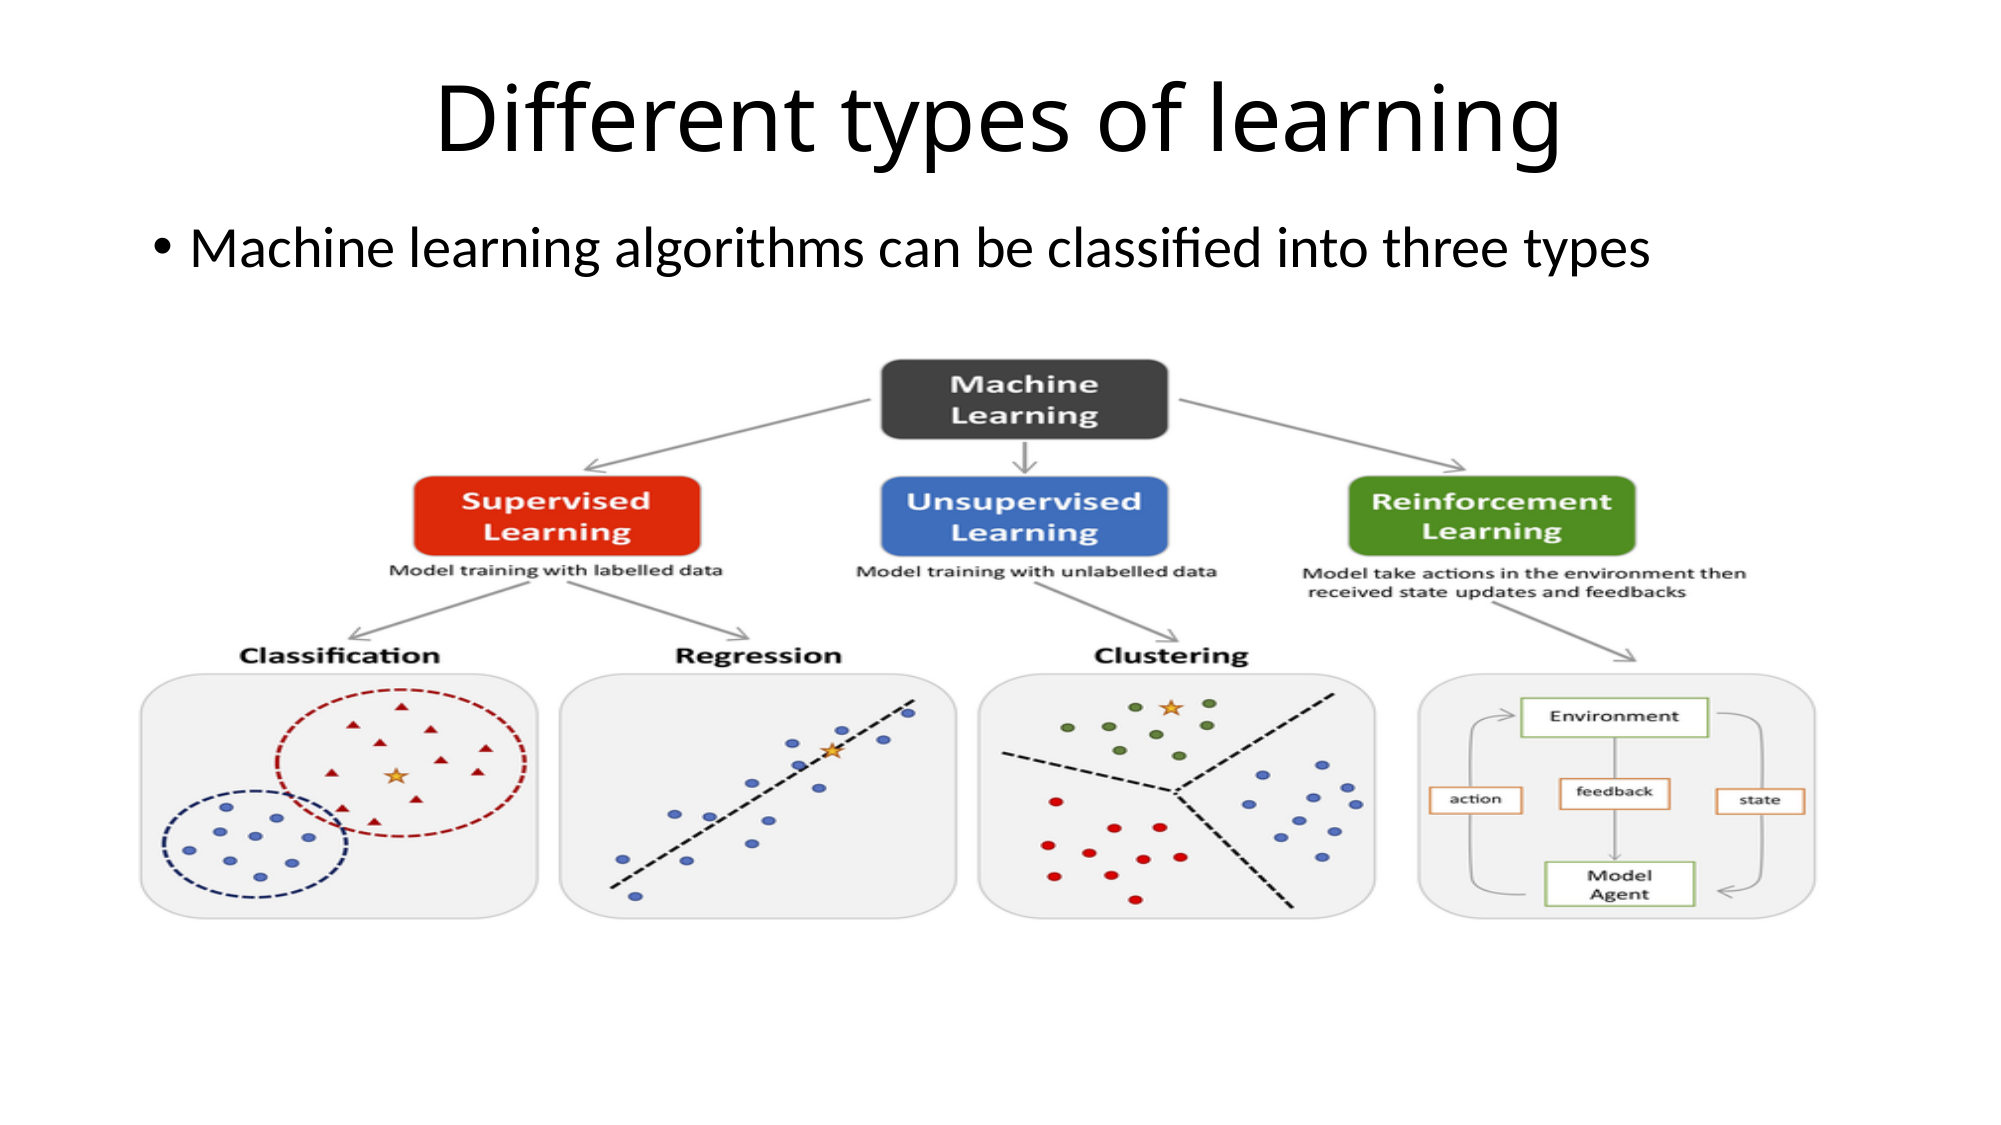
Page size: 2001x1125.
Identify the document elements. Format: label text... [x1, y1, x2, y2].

picture [137, 356, 1822, 922]
list Machine learning algorithms can be classified into three types [137, 210, 1863, 1014]
title Different types of learning [137, 59, 1863, 184]
